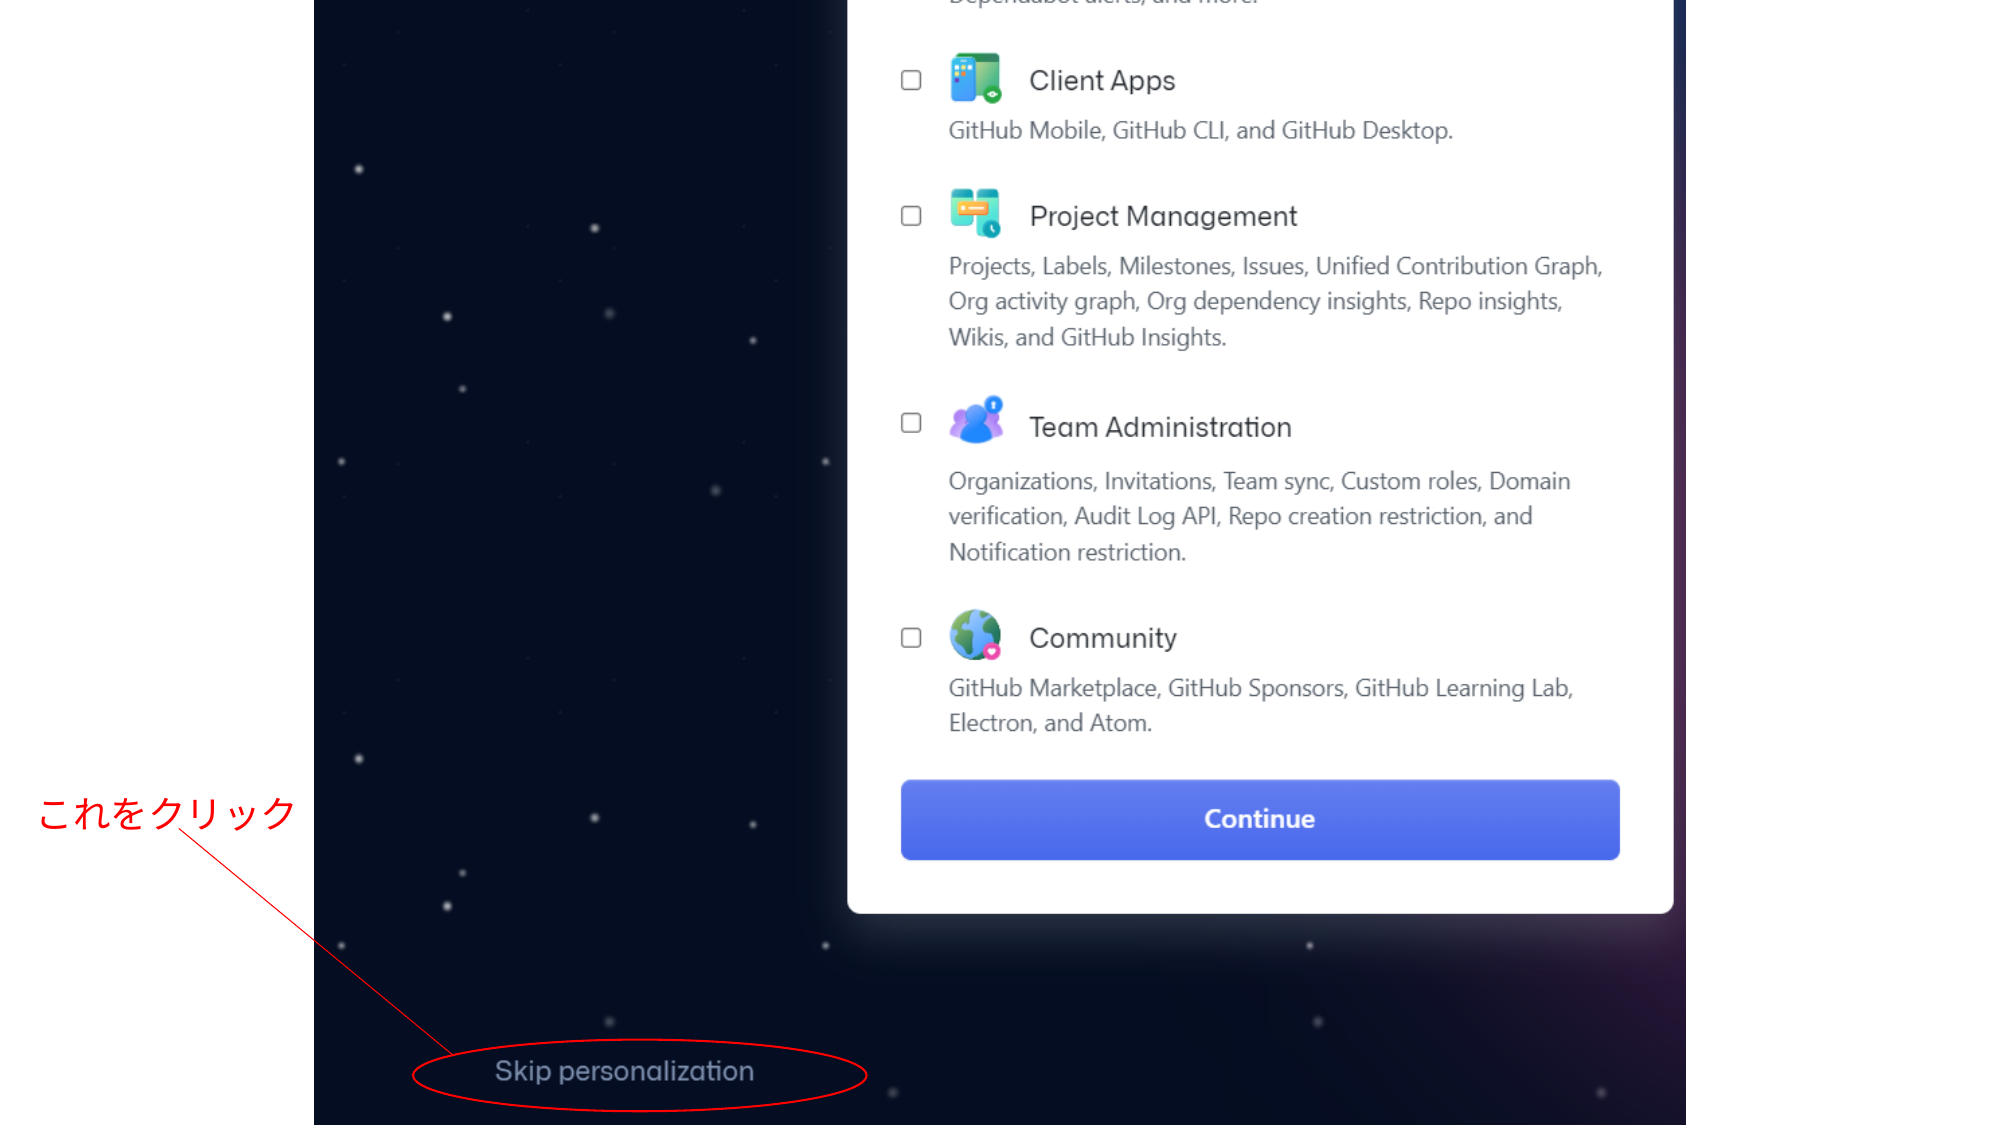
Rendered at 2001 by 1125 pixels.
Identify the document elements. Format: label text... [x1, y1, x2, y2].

text_box これをクリック [20, 783, 314, 844]
picture [314, 0, 1686, 1125]
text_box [178, 828, 453, 1055]
